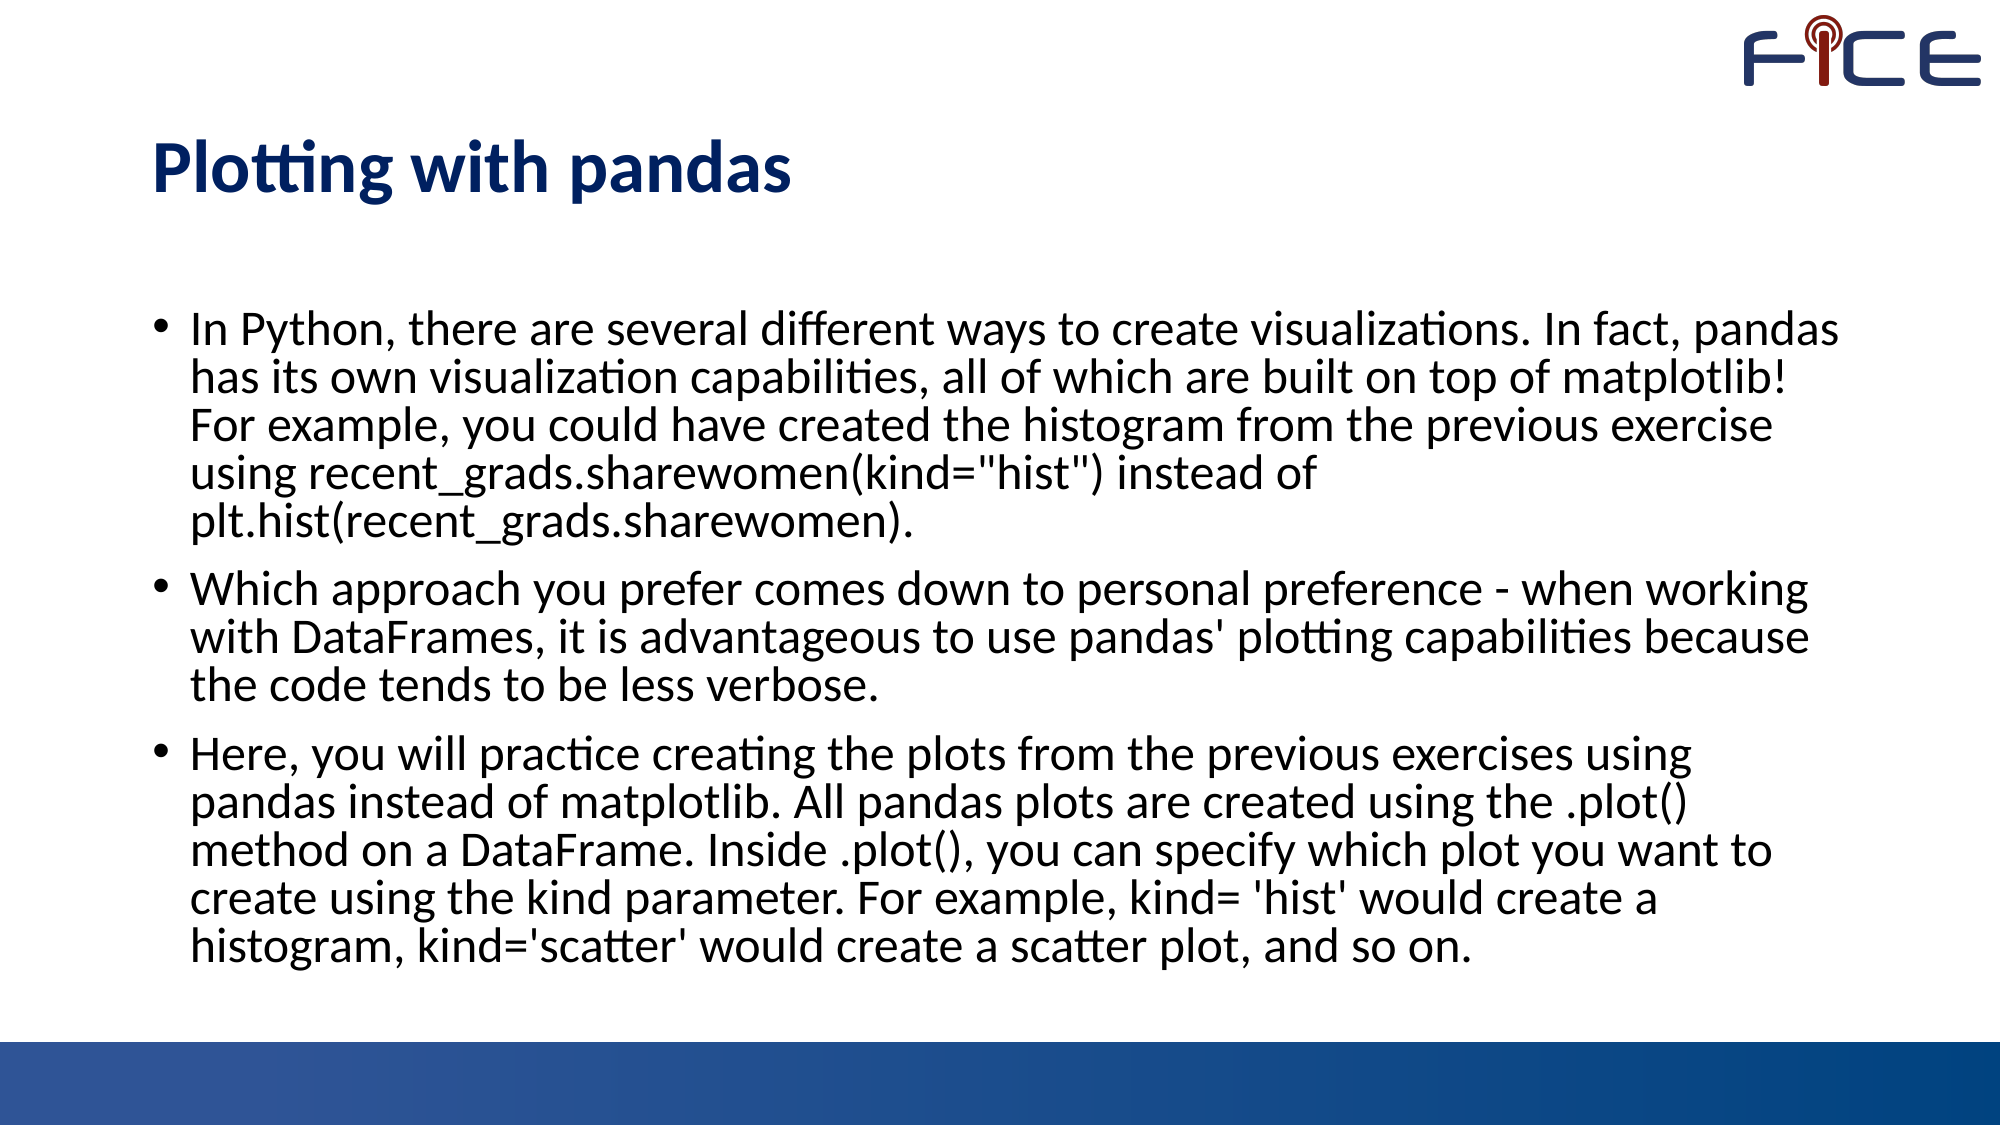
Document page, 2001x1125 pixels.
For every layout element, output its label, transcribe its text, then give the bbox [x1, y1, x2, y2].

title Plotting with pandas [137, 59, 1863, 278]
picture [1744, 15, 1981, 86]
list In Python, there are several different ways to create visualizations. In fact, pandas has its own visualization capabilities, all of which are built on top of matplotlib! For example, you could have created the histogram from the previous exercise using recent_grads.sharewomen(kind="hist") instead of plt.hist(recent_grads.sharewomen). Which approach you prefer comes down to personal preference - when working with DataFrames, it is advantageous to use pandas' plotting capabilities because the code tends to be less verbose. Here, you will practice creating the plots from the previous exercises using pandas instead of matplotlib. All pandas plots are created using the .plot() method on a DataFrame. Inside .plot(), you can specify which plot you want to create using the kind parameter. For example, kind= 'hist' would create a histogram, kind='scatter' would create a scatter plot, and so on. [137, 299, 1863, 1014]
